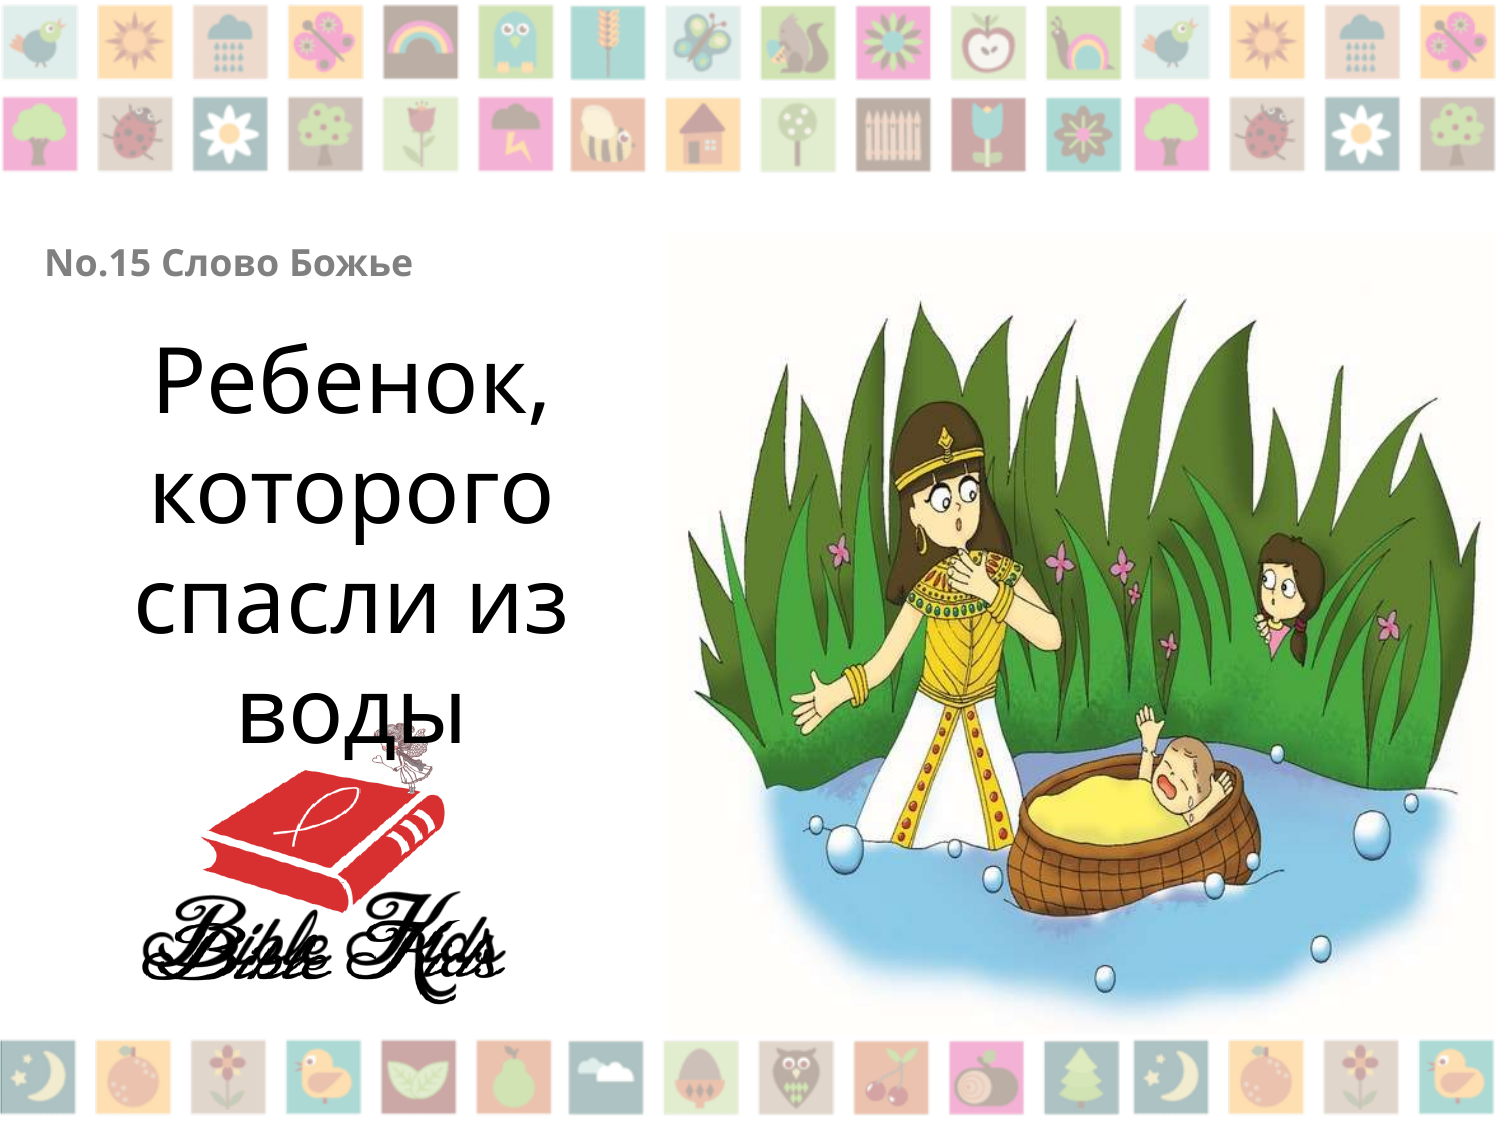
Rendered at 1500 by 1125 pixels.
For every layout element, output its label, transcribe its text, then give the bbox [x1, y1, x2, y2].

picture [668, 233, 1495, 1036]
text_box No.15 Слово Божье [29, 231, 514, 292]
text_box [0, 1028, 1500, 1118]
text_box Ребенок, которого спасли из воды [29, 314, 663, 769]
picture [117, 692, 544, 1027]
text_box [0, 3, 1500, 181]
